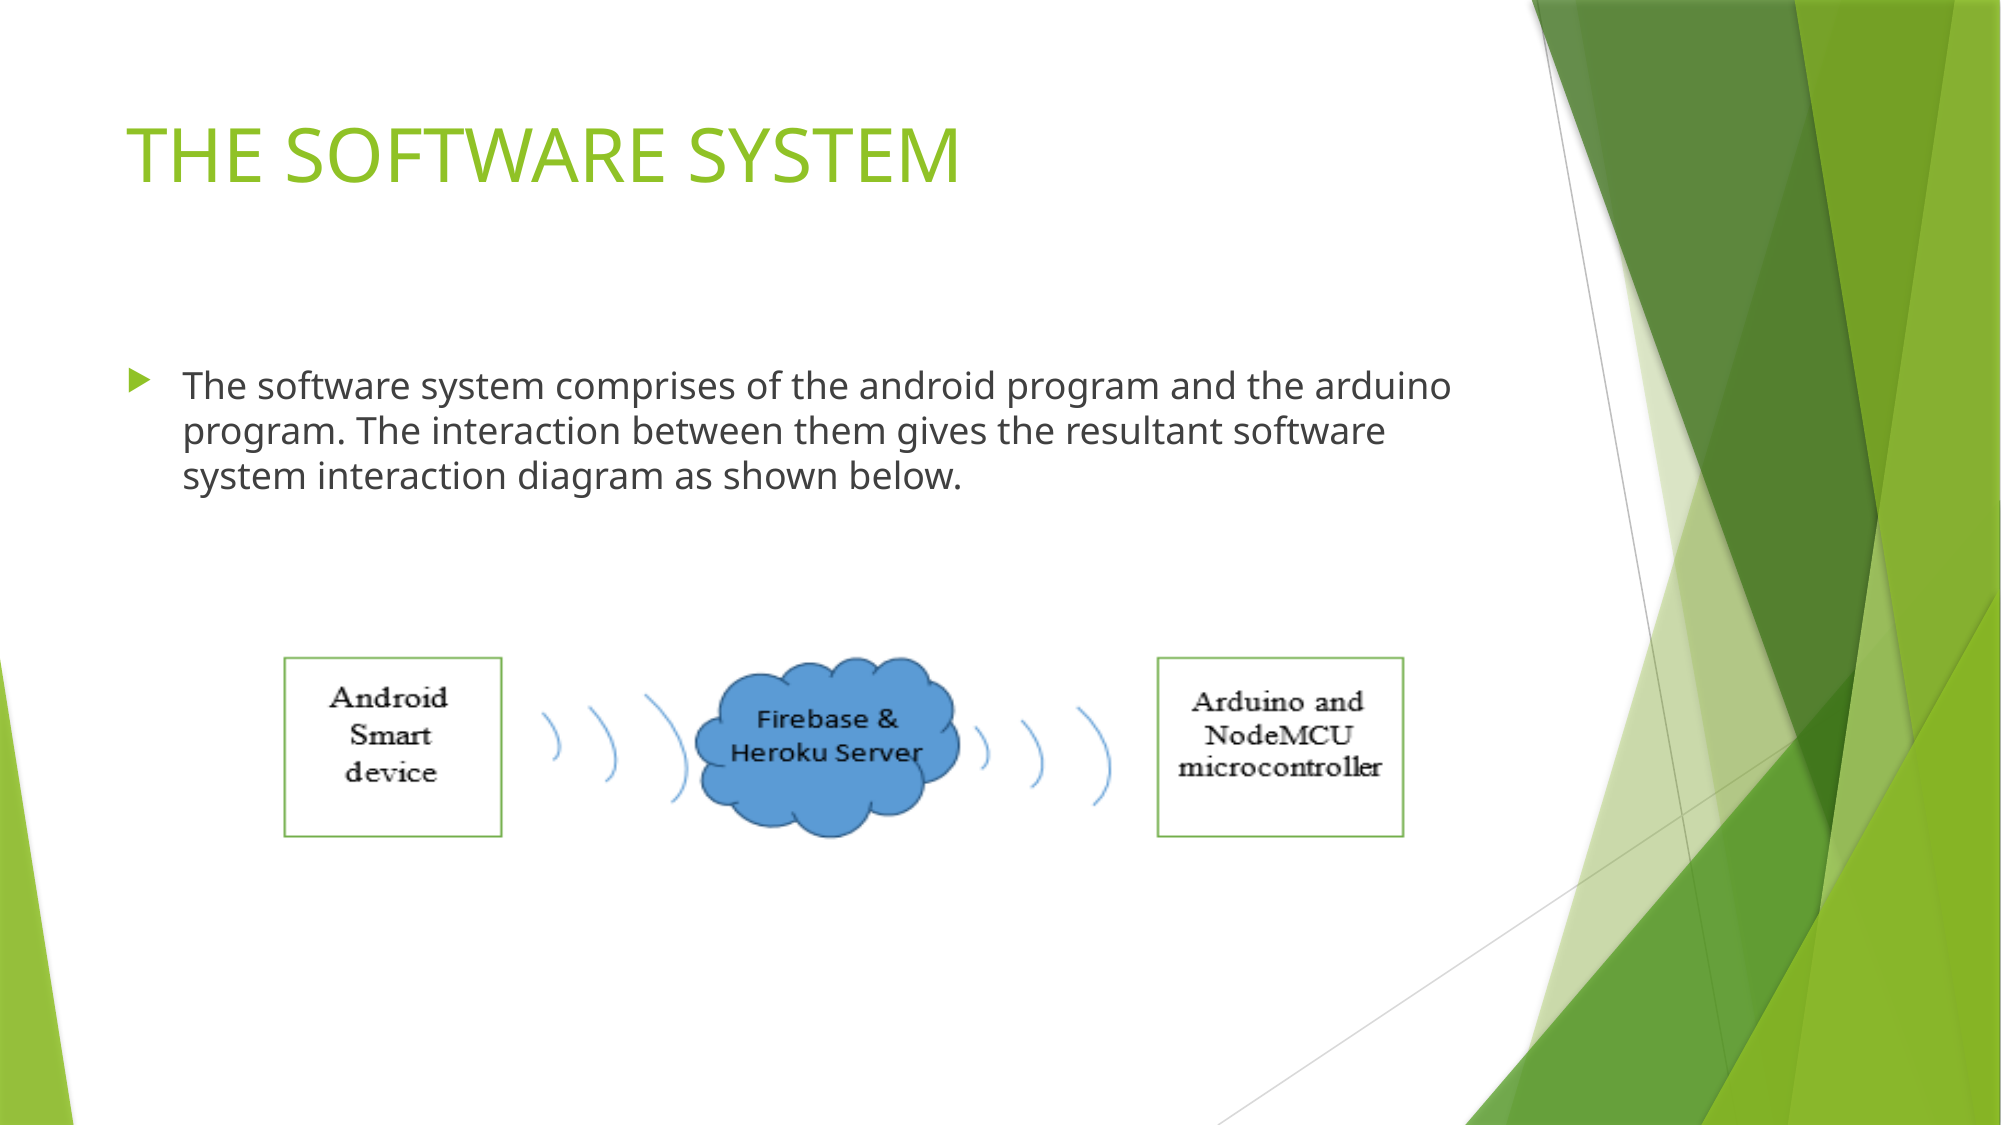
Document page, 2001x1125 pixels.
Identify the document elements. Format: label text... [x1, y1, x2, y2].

picture [246, 624, 1488, 903]
title THE SOFTWARE SYSTEM [111, 99, 1522, 317]
list The software system comprises of the android program and the arduino program. The interaction between them gives the resultant software system interaction diagram as shown below. [111, 354, 1522, 992]
